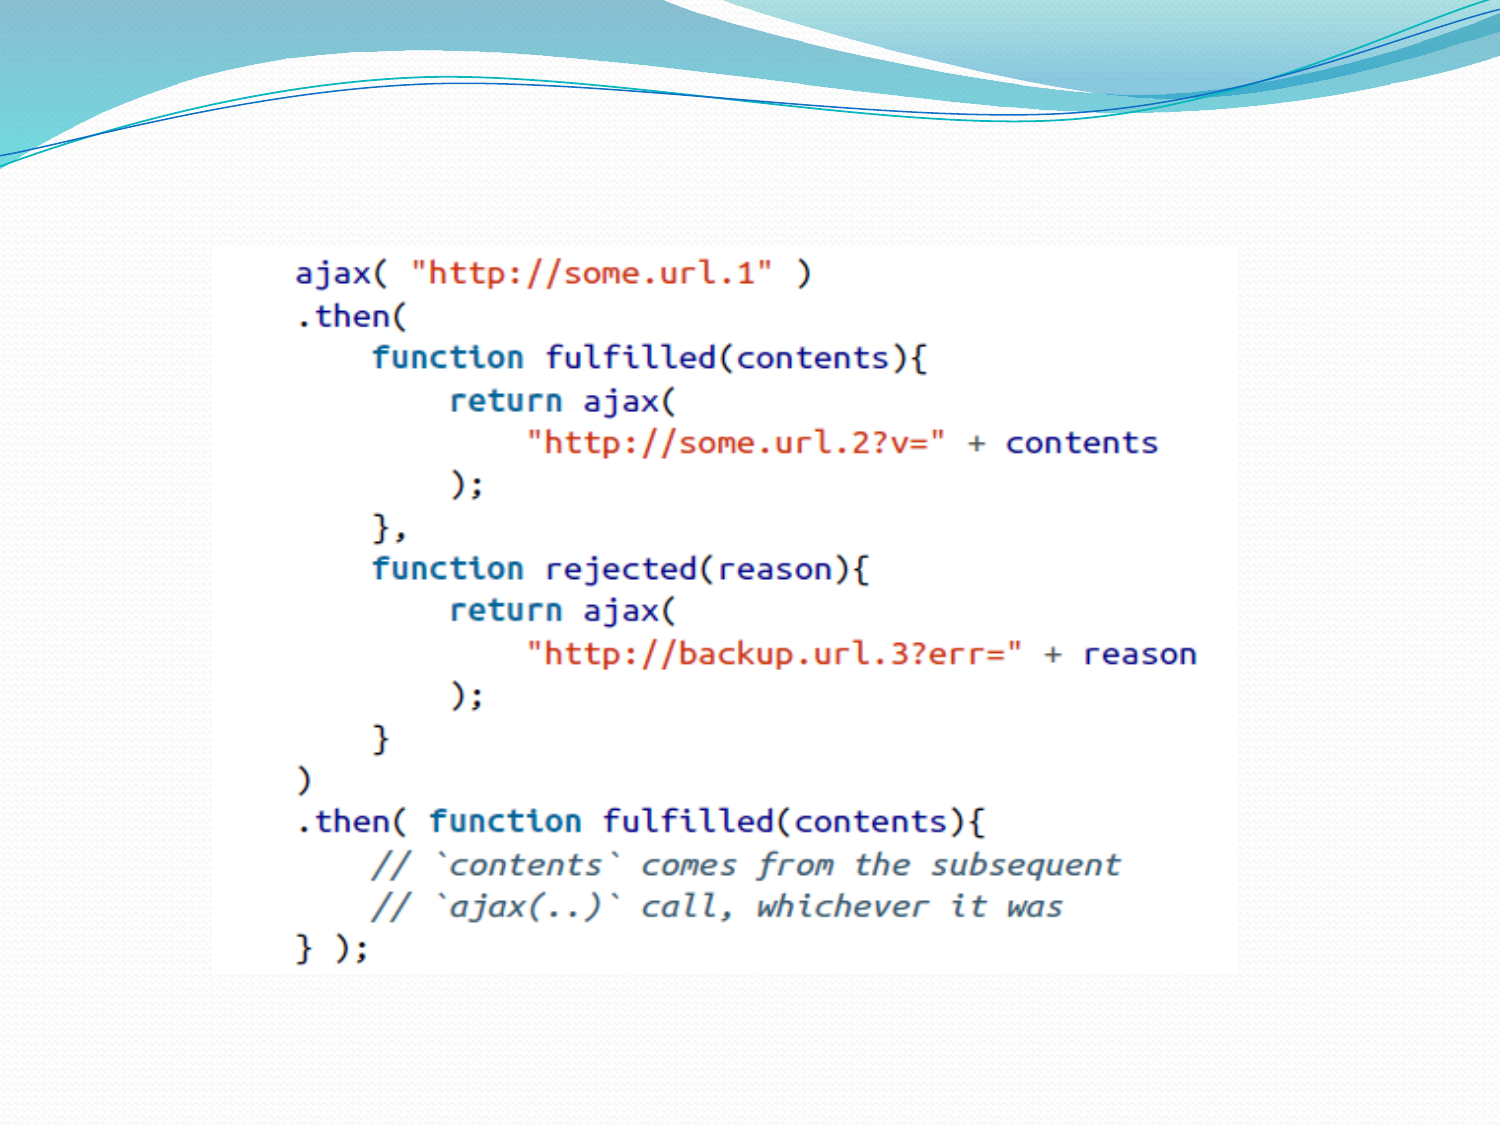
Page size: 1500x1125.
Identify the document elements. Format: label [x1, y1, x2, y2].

picture [212, 246, 1238, 976]
